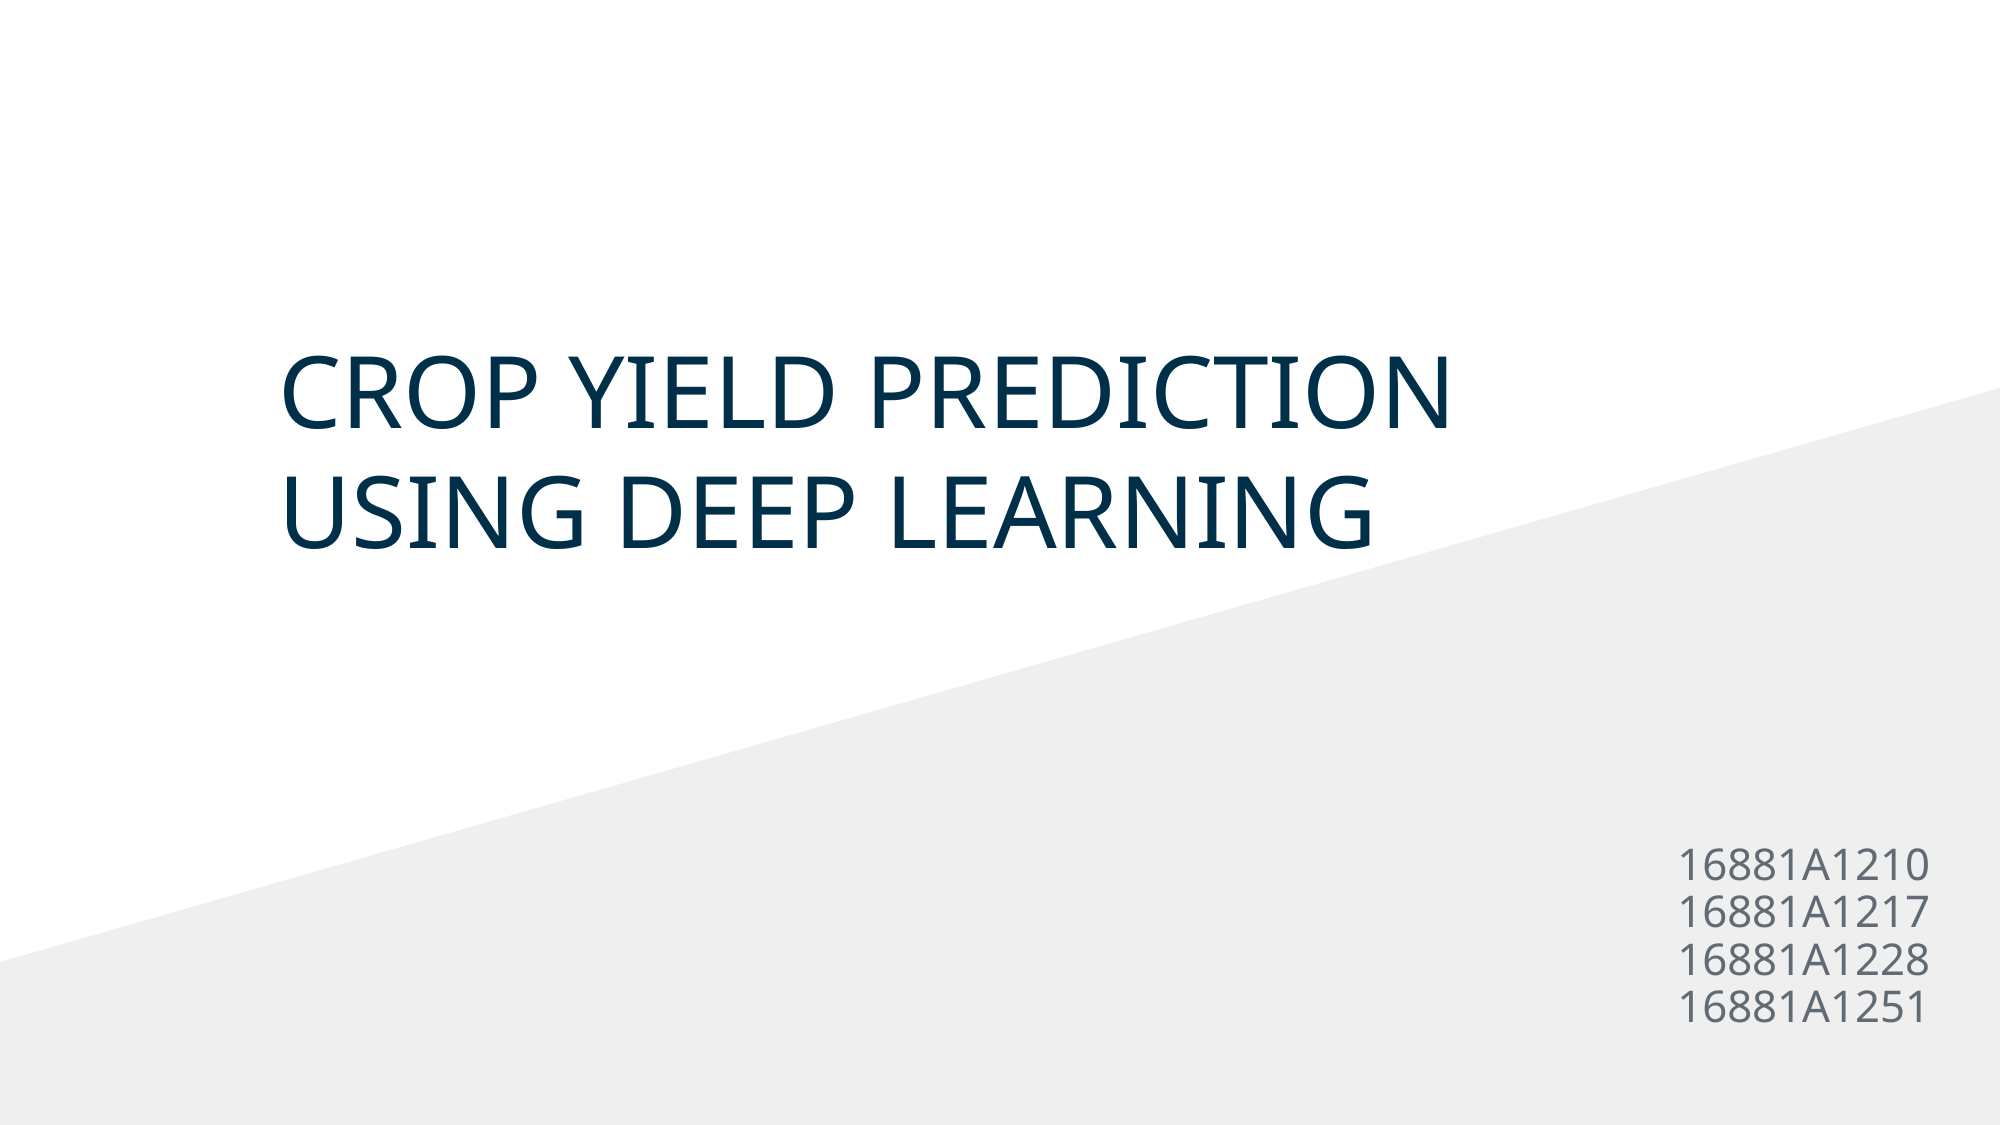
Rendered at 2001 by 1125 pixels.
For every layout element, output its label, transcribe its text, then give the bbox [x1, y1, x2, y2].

title CROP YIELD PREDICTION USING DEEP LEARNING [263, 184, 1764, 576]
subtitle 16881A1210 16881A1217 16881A1228 16881A1251 [445, 835, 1946, 1107]
